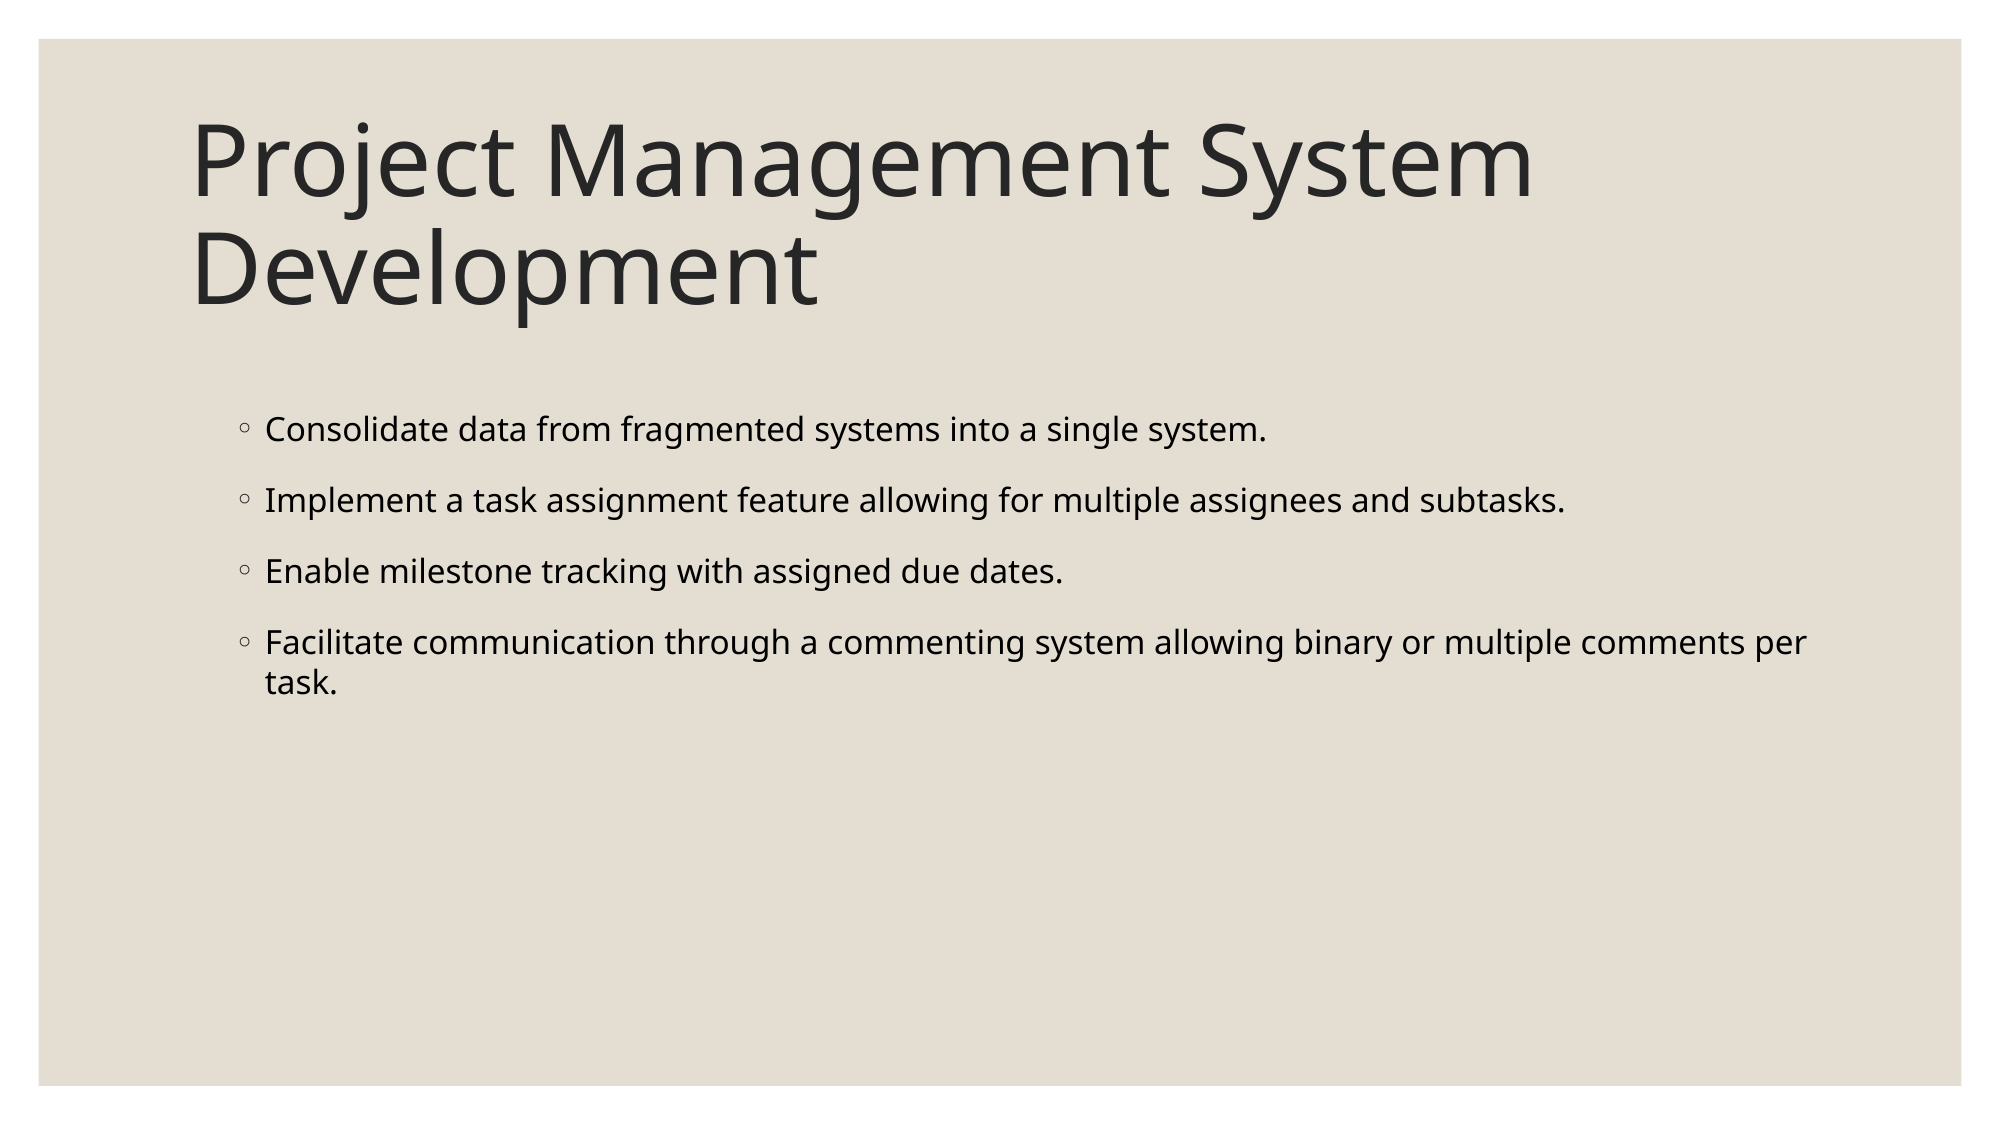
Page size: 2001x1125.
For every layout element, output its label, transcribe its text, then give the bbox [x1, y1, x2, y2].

list Consolidate data from fragmented systems into a single system. Implement a task assignment feature allowing for multiple assignees and subtasks. Enable milestone tracking with assigned due dates. Facilitate communication through a commenting system allowing binary or multiple comments per task. [174, 345, 1825, 990]
title Project Management System Development [174, 105, 1825, 331]
